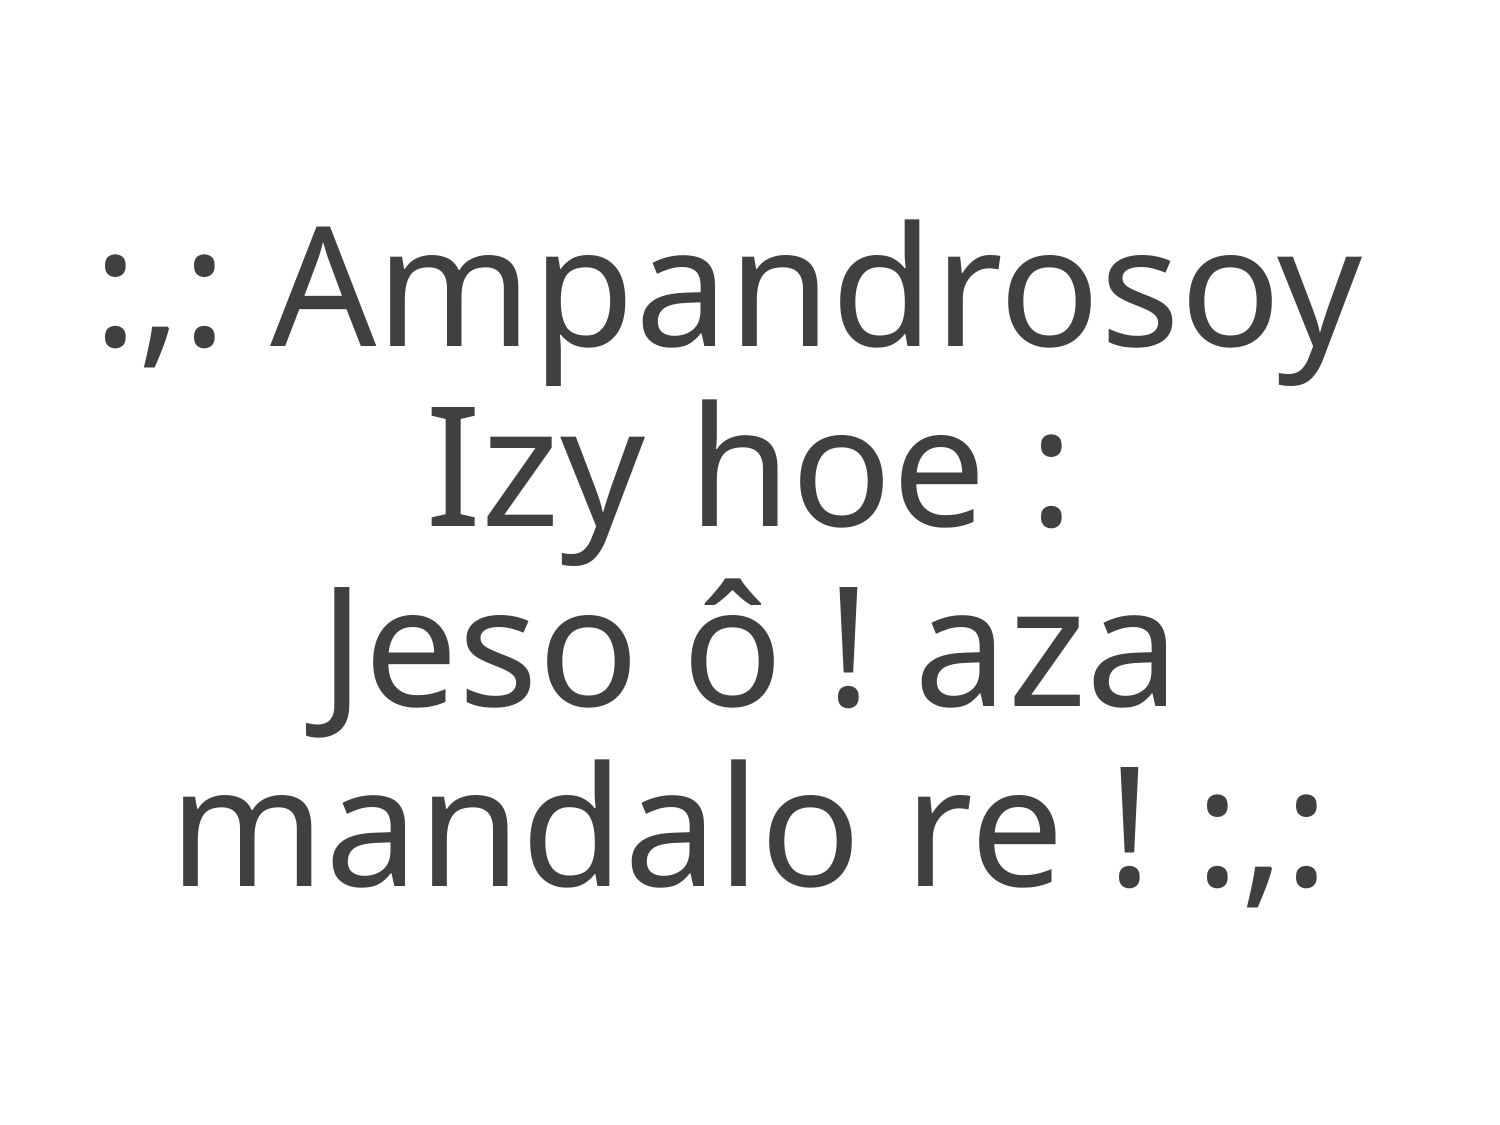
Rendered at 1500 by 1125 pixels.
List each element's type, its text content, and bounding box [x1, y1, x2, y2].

title :,: Ampandrosoy Izy hoe : Jeso ô ! aza mandalo re ! :,: [0, 453, 1500, 672]
